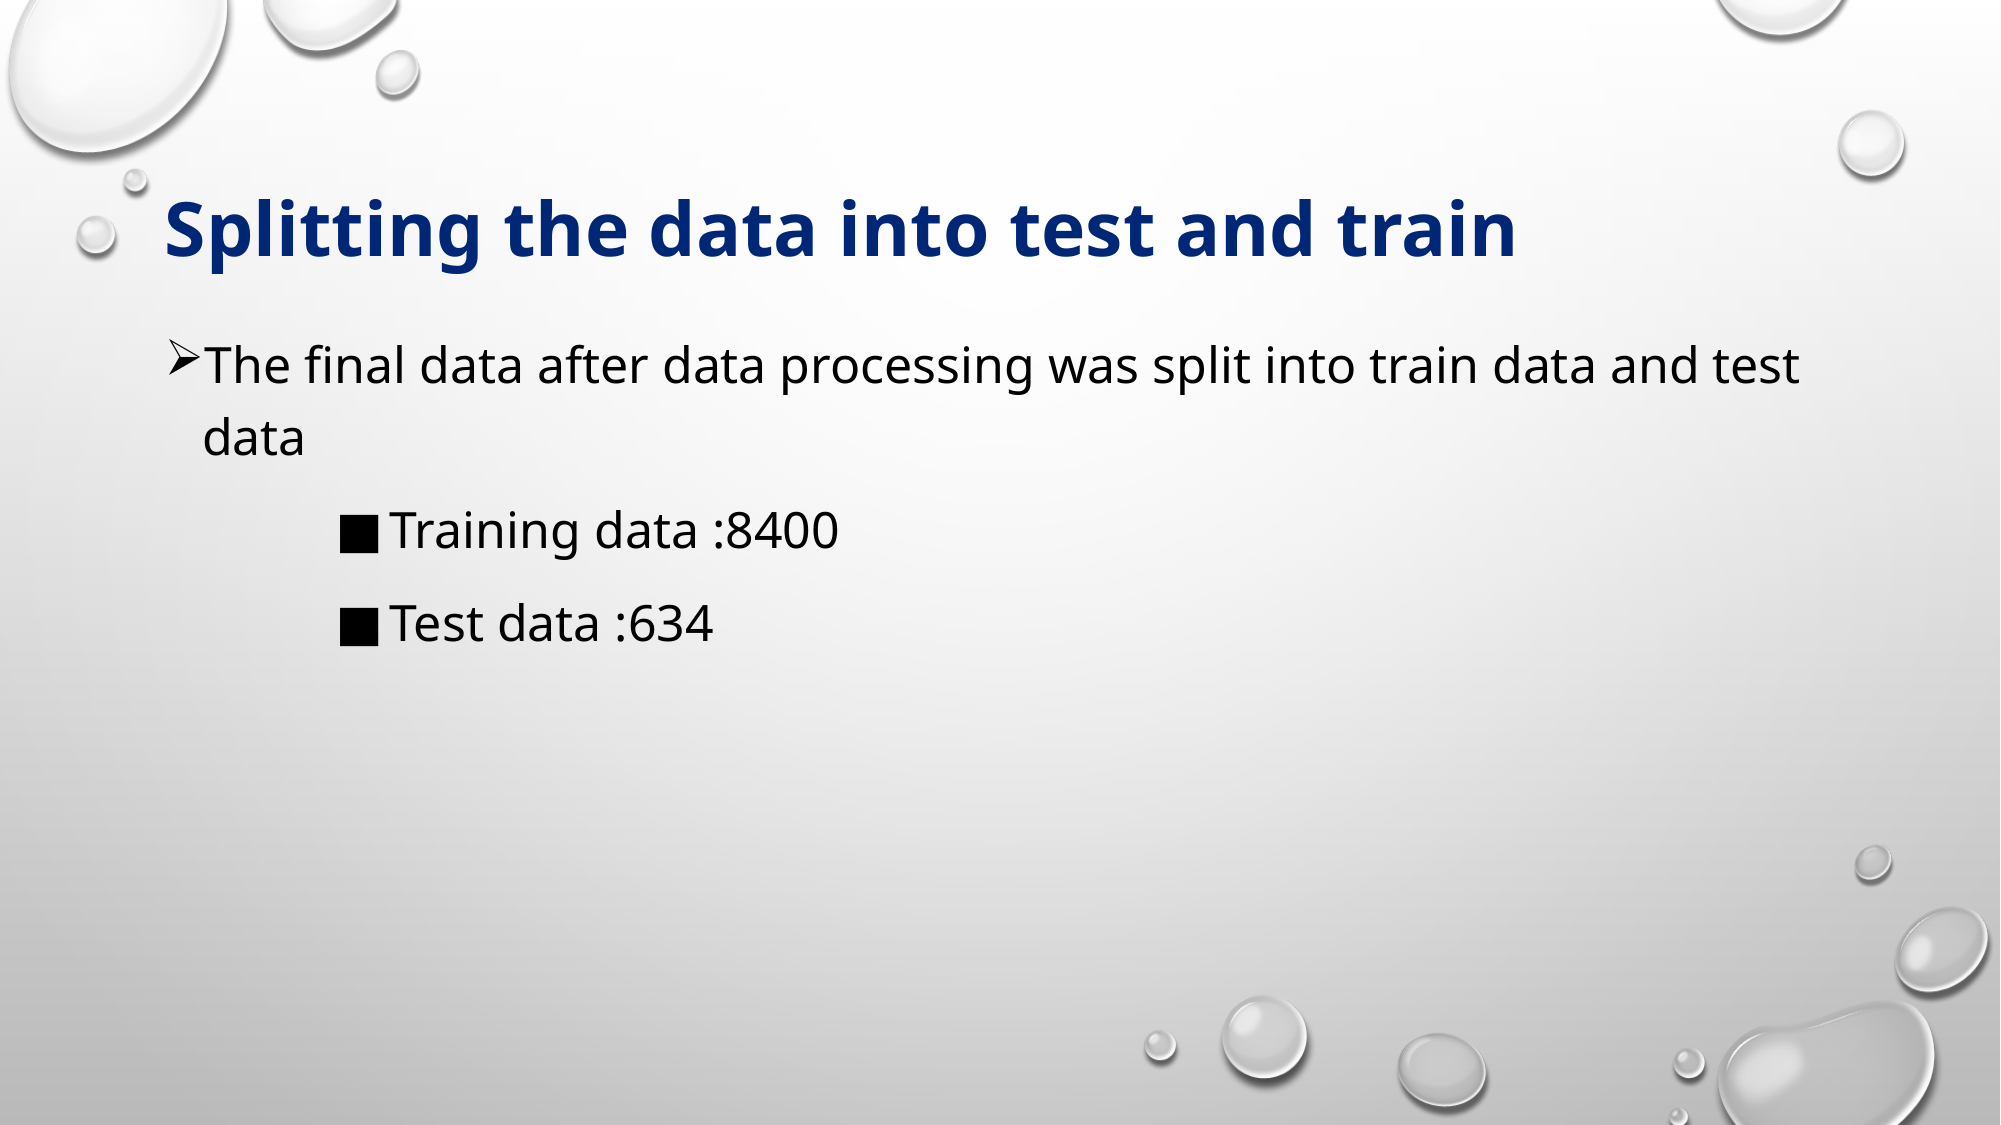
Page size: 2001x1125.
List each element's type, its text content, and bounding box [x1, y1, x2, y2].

list The final data after data processing was split into train data and test data Training data :8400 Test data :634 [149, 314, 1850, 876]
picture [0, 0, 2000, 1125]
title Splitting the data into test and train [149, 101, 1851, 364]
